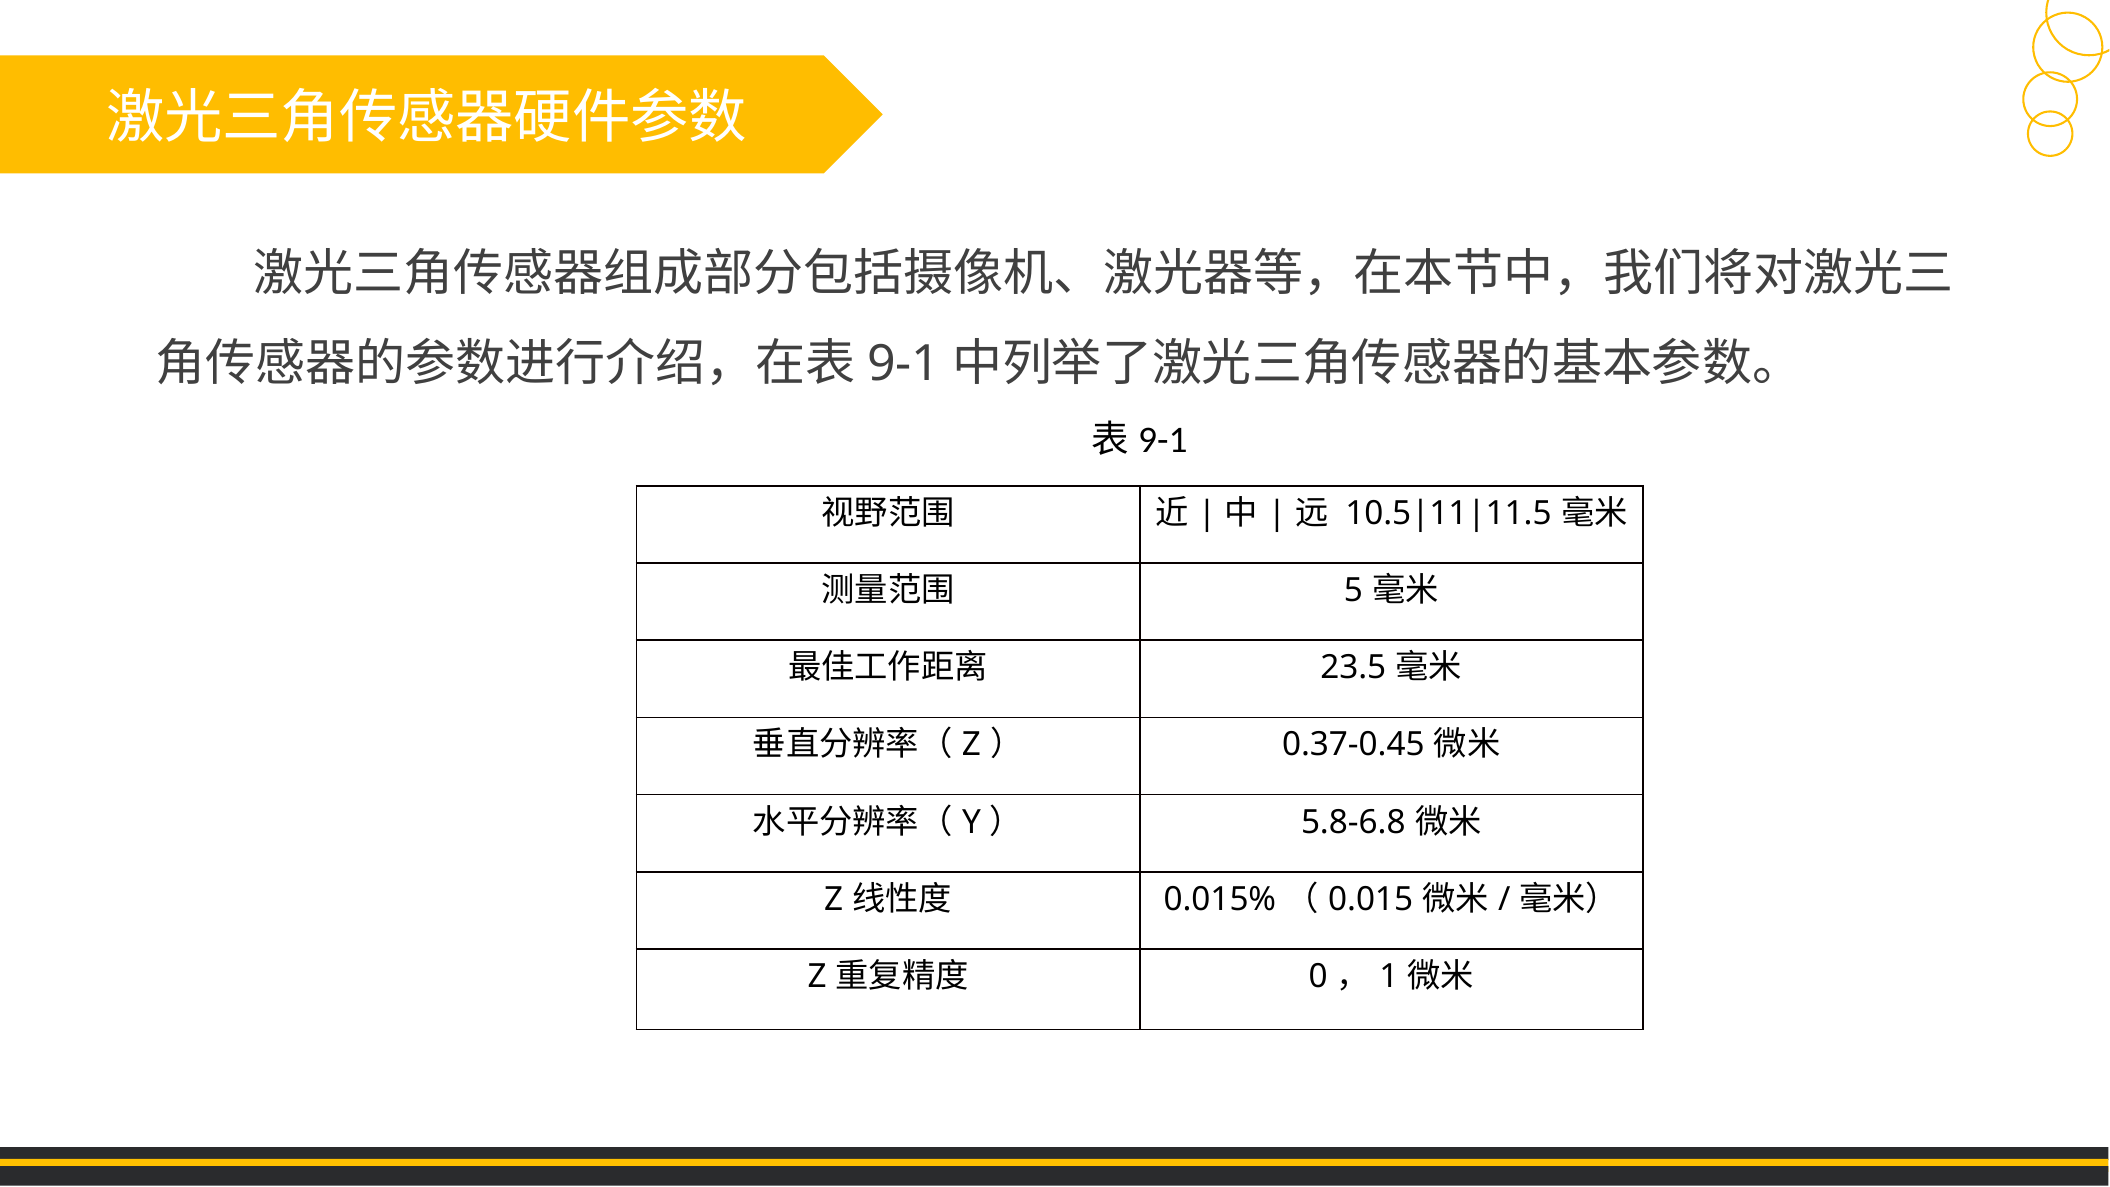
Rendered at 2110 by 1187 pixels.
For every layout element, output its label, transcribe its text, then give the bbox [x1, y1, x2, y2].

text_box 表9-1 [636, 407, 1643, 467]
table_cell 5毫米 [1141, 564, 1642, 639]
table_cell 5.8-6.8微米 [1141, 795, 1642, 871]
table_cell 最佳工作距离 [637, 641, 1139, 717]
table_header 视野范围 [637, 487, 1139, 562]
table_cell 0，1微米 [1141, 950, 1642, 1029]
table_cell Z线性度 [637, 873, 1139, 948]
table_header 近|中|远 10.5|11|11.5毫米 [1141, 487, 1642, 562]
table_cell 0.015%（0.015微米/毫米） [1141, 873, 1642, 948]
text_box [2023, 0, 2110, 156]
text_box 激光三角传感器硬件参数 [0, 54, 885, 175]
table_cell 23.5毫米 [1141, 641, 1642, 717]
table_cell 水平分辨率（Y） [637, 795, 1139, 871]
table_cell 测量范围 [637, 564, 1139, 639]
table_cell 0.37-0.45微米 [1141, 718, 1642, 794]
table_cell Z重复精度 [637, 950, 1139, 1029]
text_box 激光三角传感器组成部分包括摄像机、激光器等，在本节中，我们将对激光三角传感器的参数进行介绍，在表9-1中列举了激光三角传感器的基本参数。 [140, 202, 1969, 398]
table_cell 垂直分辨率（Z） [637, 718, 1139, 794]
